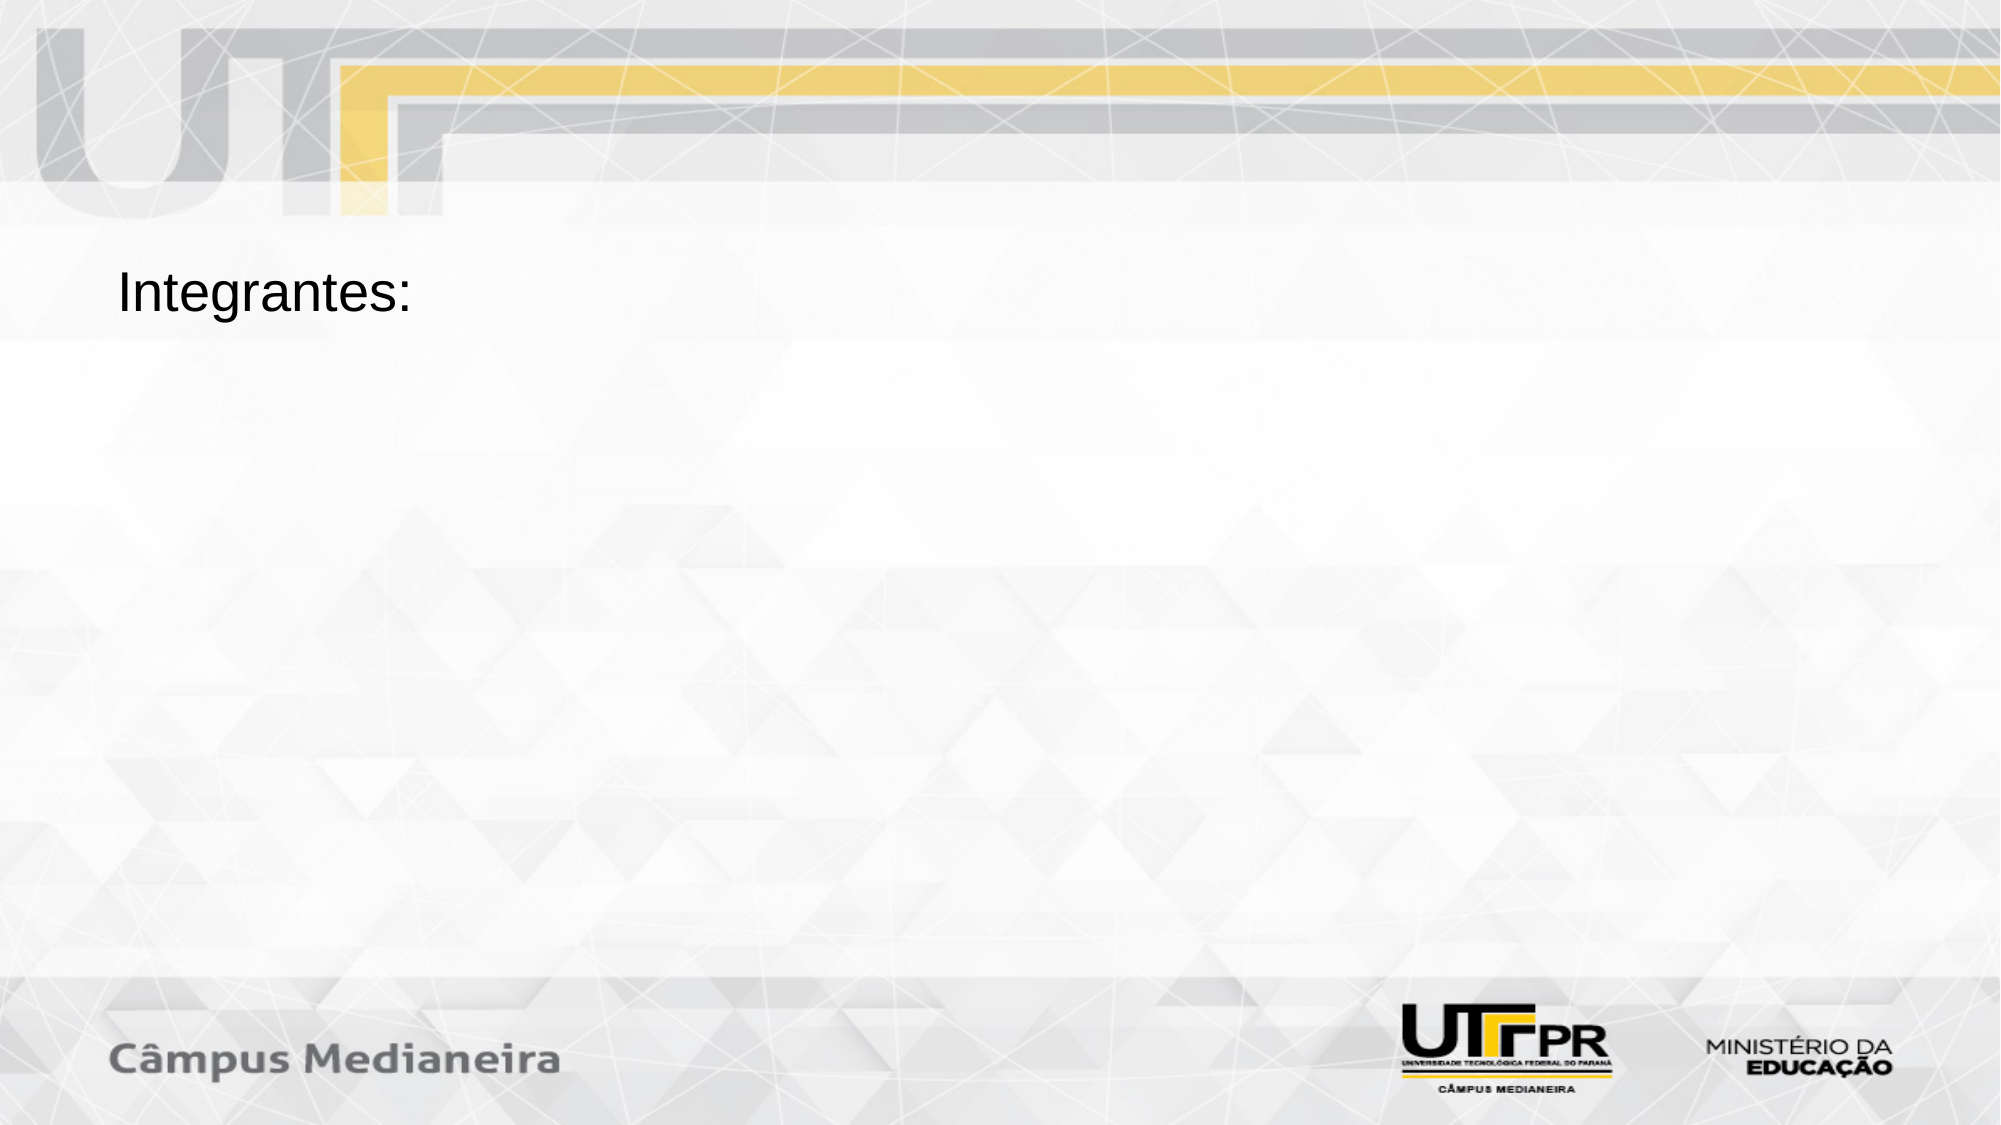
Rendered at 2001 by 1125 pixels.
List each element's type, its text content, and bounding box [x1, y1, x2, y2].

list Integrantes: Integrantes: Bárbara Rodrigues da Silva Letícia Souza da Silva Lucas Oliveira [99, 263, 1900, 916]
picture [0, 0, 2001, 1125]
